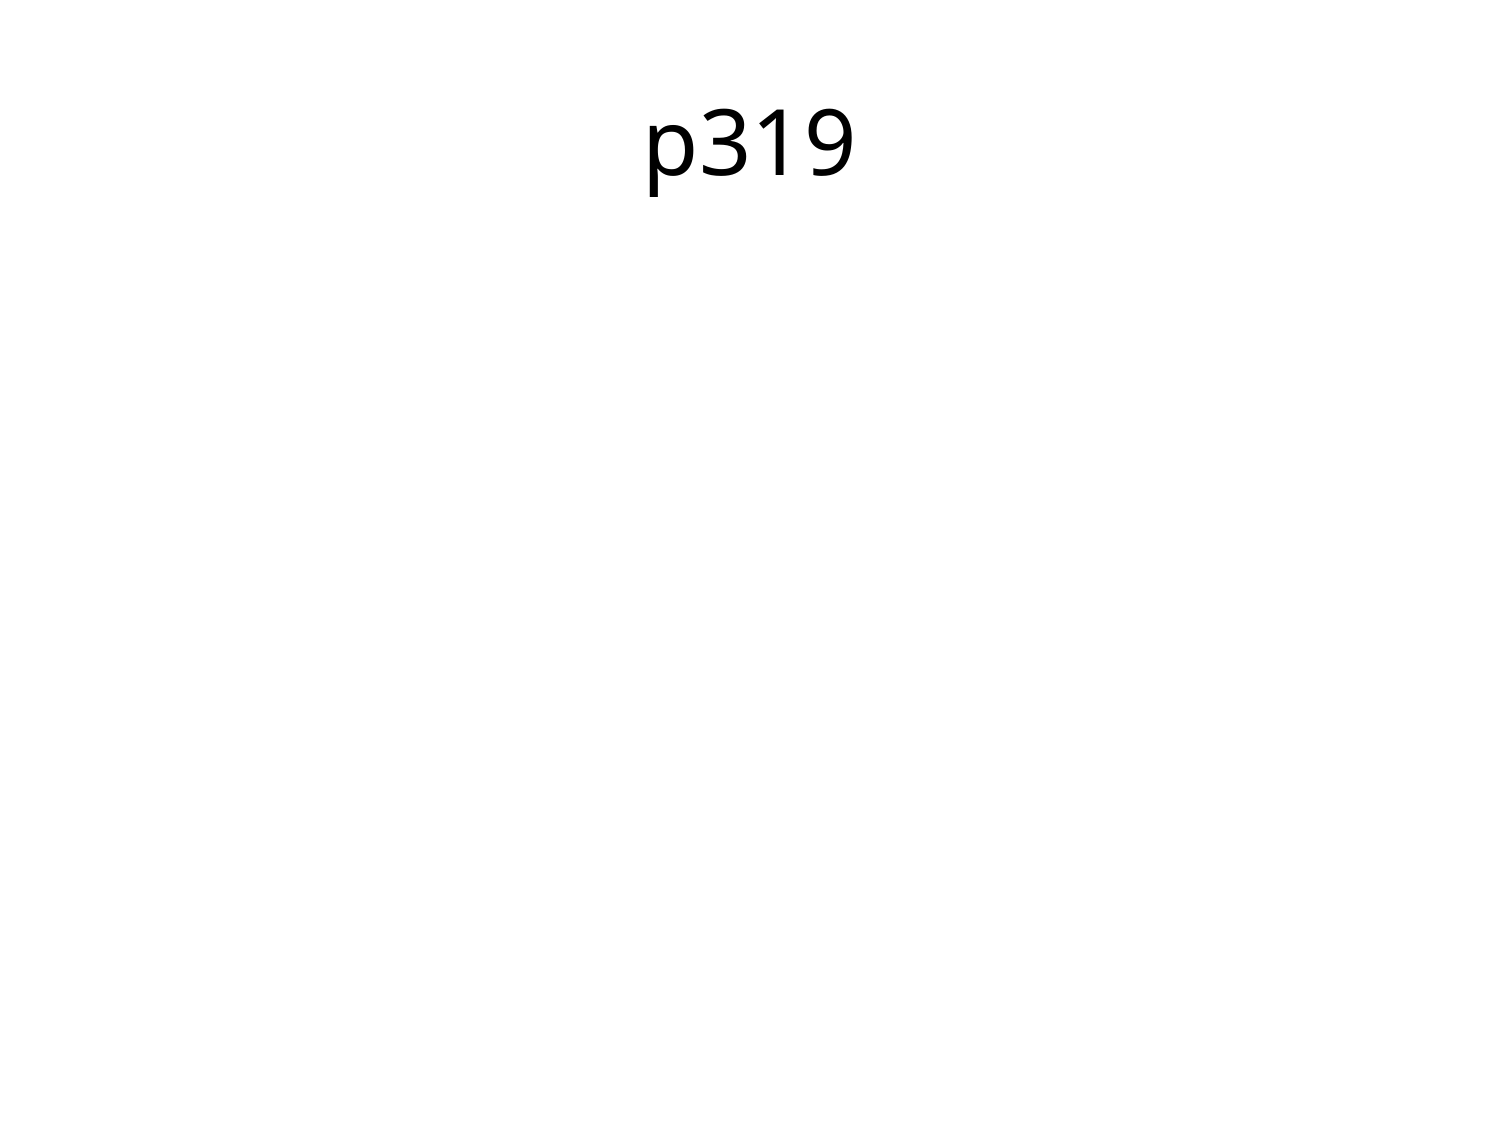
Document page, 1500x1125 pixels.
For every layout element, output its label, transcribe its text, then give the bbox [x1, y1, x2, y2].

title p319 [75, 45, 1425, 233]
